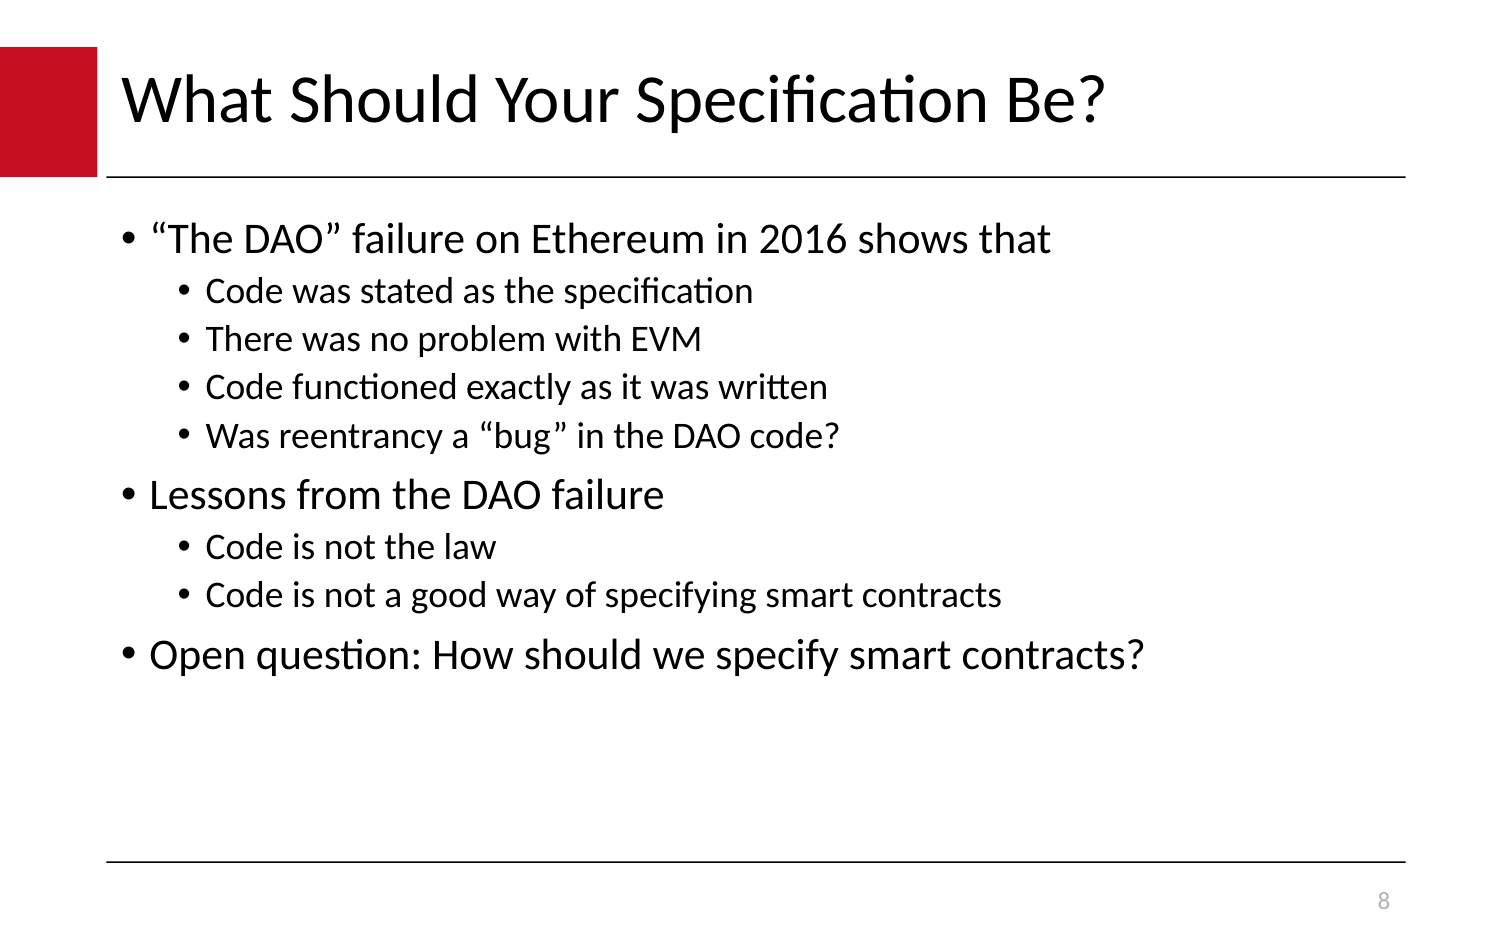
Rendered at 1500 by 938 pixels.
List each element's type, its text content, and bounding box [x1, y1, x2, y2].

list “The DAO” failure on Ethereum in 2016 shows that Code was stated as the specification There was no problem with EVM Code functioned exactly as it was written Was reentrancy a “bug” in the DAO code? Lessons from the DAO failure Code is not the law Code is not a good way of specifying smart contracts Open question: How should we specify smart contracts? [106, 208, 1405, 815]
slide_number 8 [1101, 880, 1406, 918]
title What Should Your Specification Be? [106, 47, 1195, 154]
